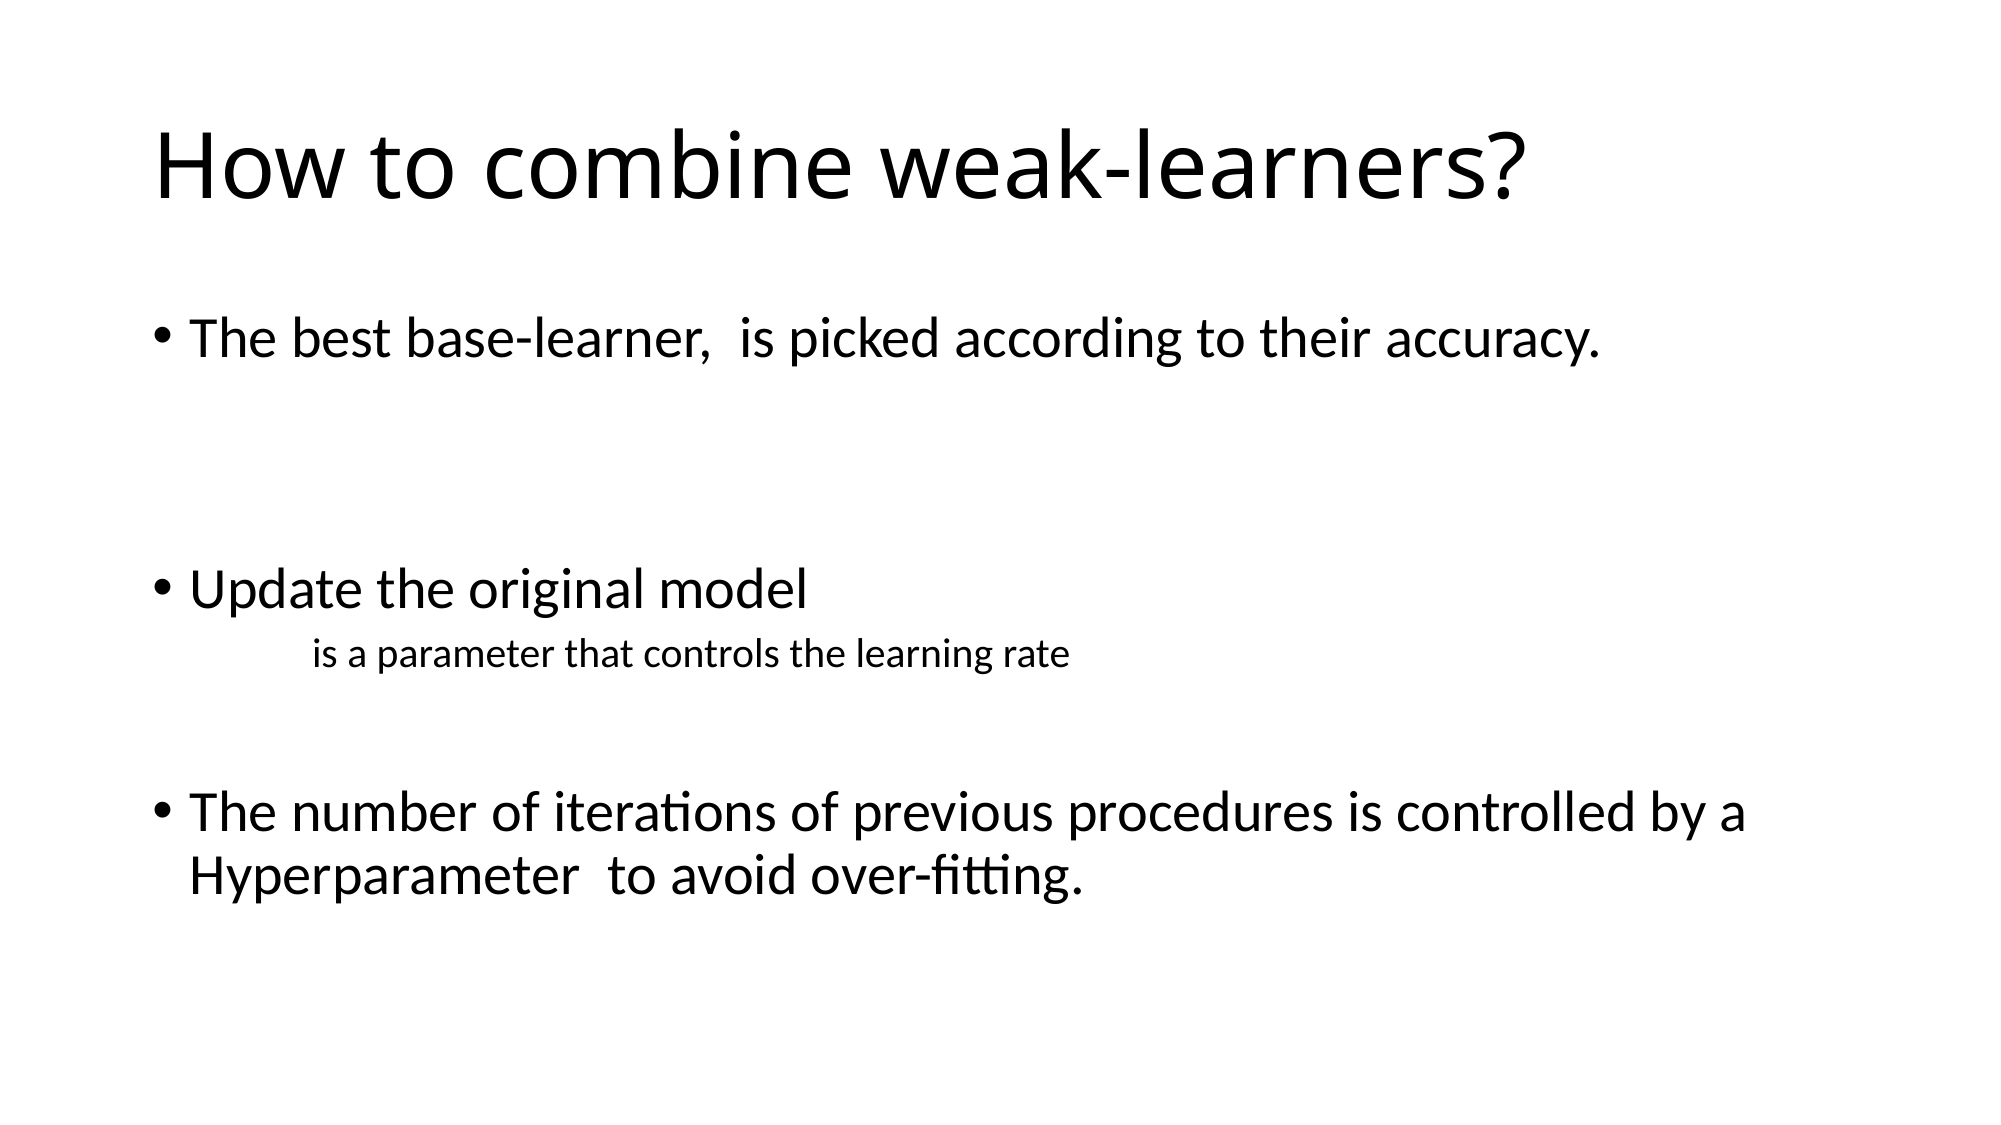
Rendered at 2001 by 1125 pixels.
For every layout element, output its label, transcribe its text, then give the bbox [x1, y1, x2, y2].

title How to combine weak-learners? [137, 59, 1863, 278]
